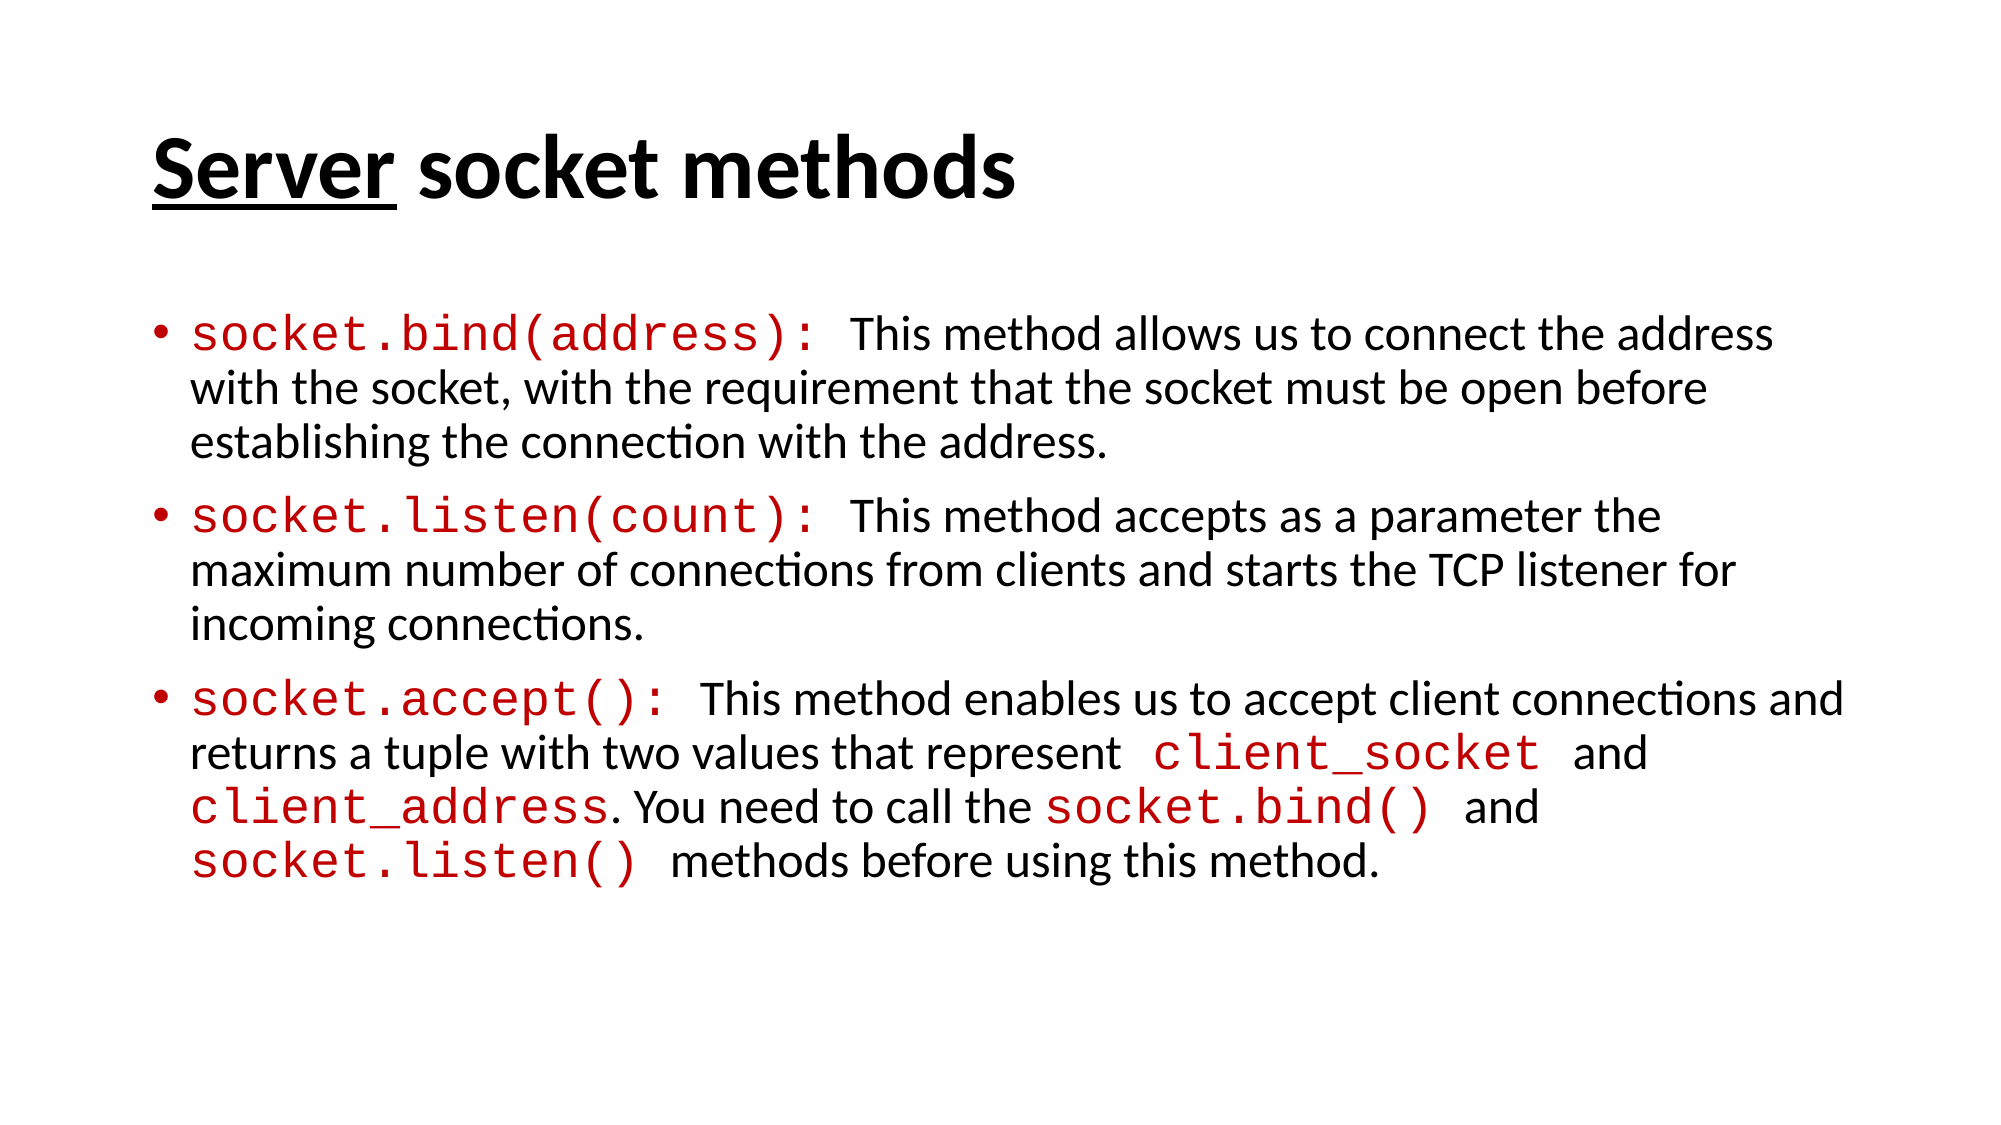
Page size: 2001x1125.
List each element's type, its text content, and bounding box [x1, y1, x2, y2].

list socket.bind(address): This method allows us to connect the address with the socket, with the requirement that the socket must be open before establishing the connection with the address. socket.listen(count): This method accepts as a parameter the maximum number of connections from clients and starts the TCP listener for incoming connections. socket.accept(): This method enables us to accept client connections and returns a tuple with two values that represent client_socket and client_address. You need to call the socket.bind() and socket.listen() methods before using this method. [137, 299, 1863, 1014]
title Server socket methods [137, 59, 1863, 278]
